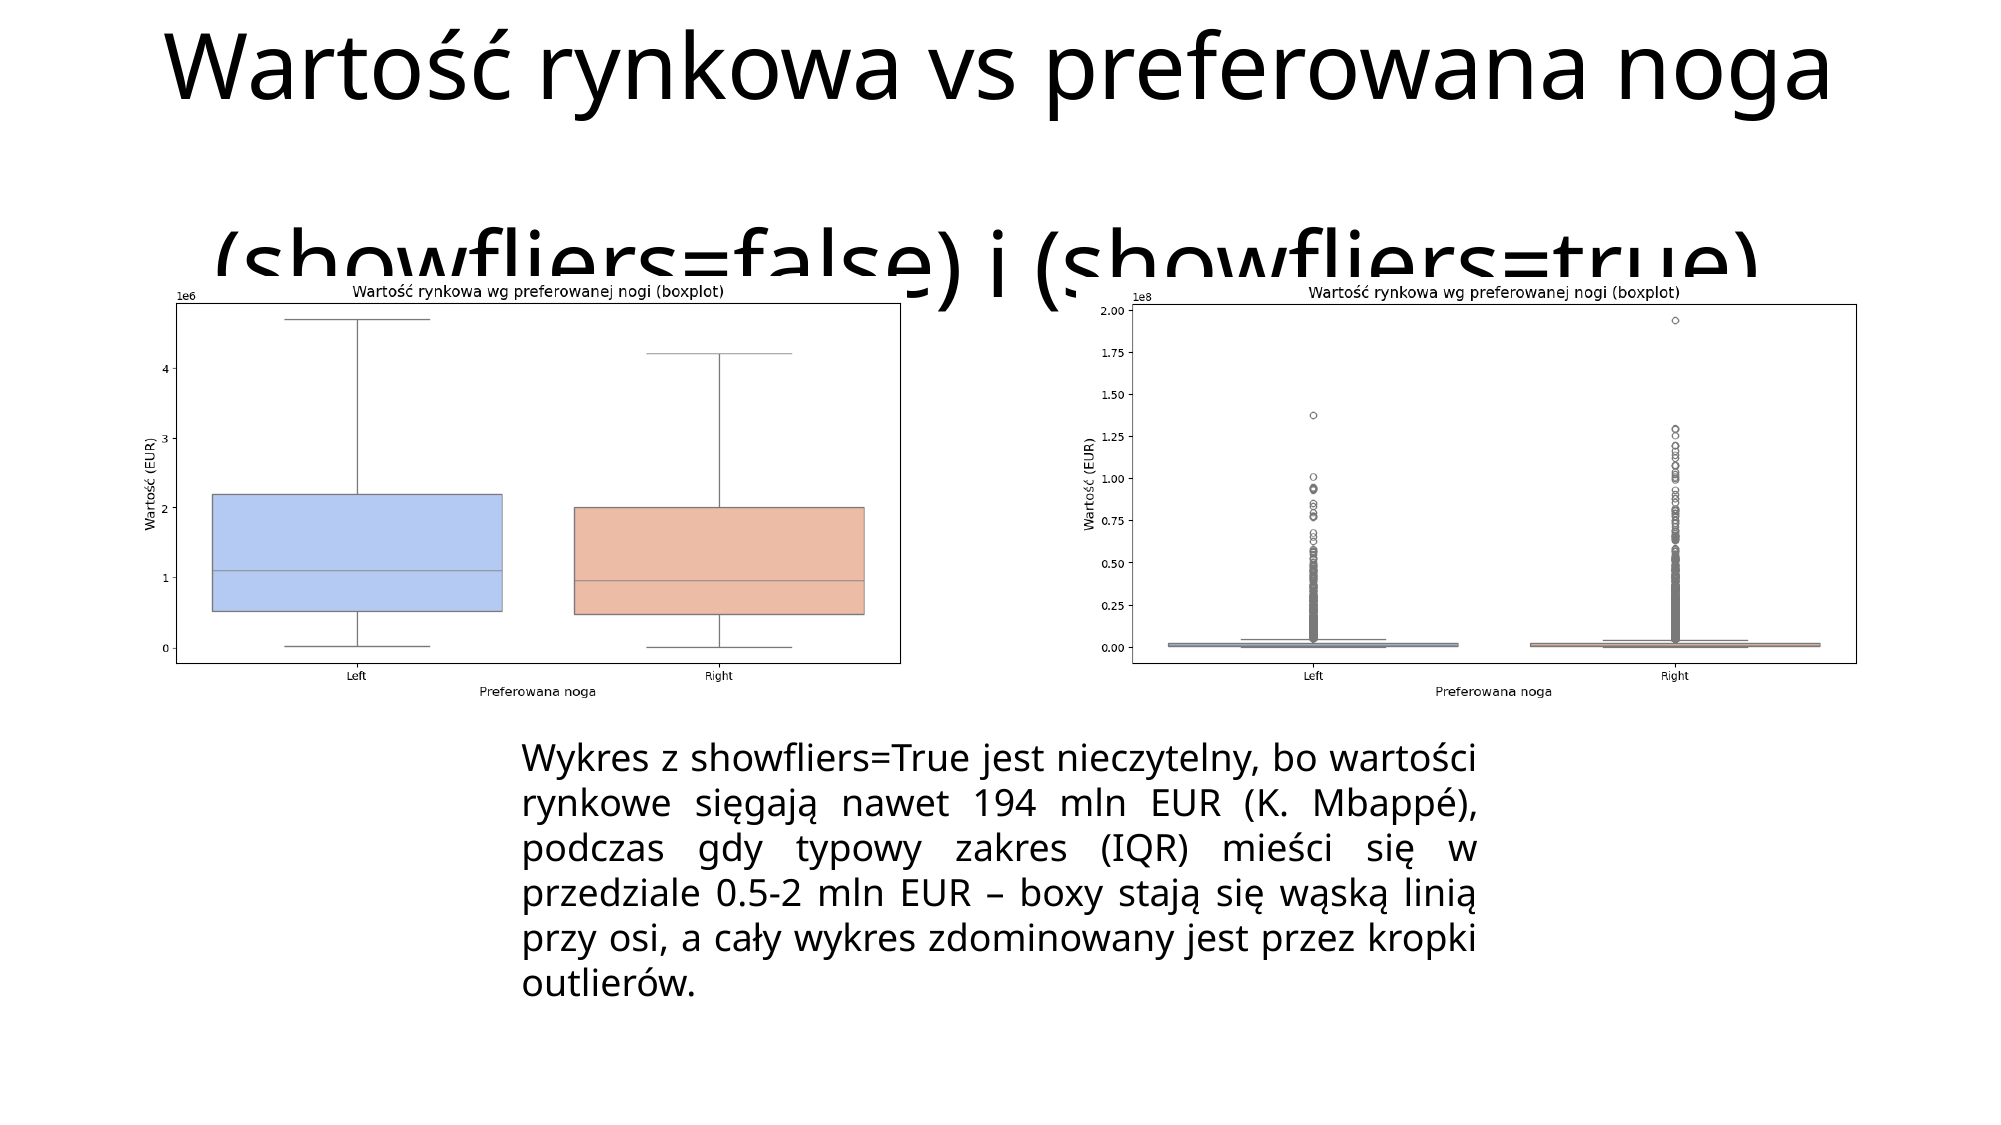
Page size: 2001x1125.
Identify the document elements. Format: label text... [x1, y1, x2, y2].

title Wartość rynkowa vs preferowana noga (showfliers=false) i (showfliers=true) [137, 59, 1863, 278]
text_box Wykres z showfliers=True jest nieczytelny, bo wartości rynkowe sięgają nawet 194 mln EUR (K. Mbappé), podczas gdy typowy zakres (IQR) mieści się w przedziale 0.5-2 mln EUR – boxy stają się wąską linią przy osi, a cały wykres zdominowany jest przez kropki outlierów. [506, 726, 1494, 1012]
picture [1076, 276, 1863, 706]
picture [136, 276, 908, 706]
